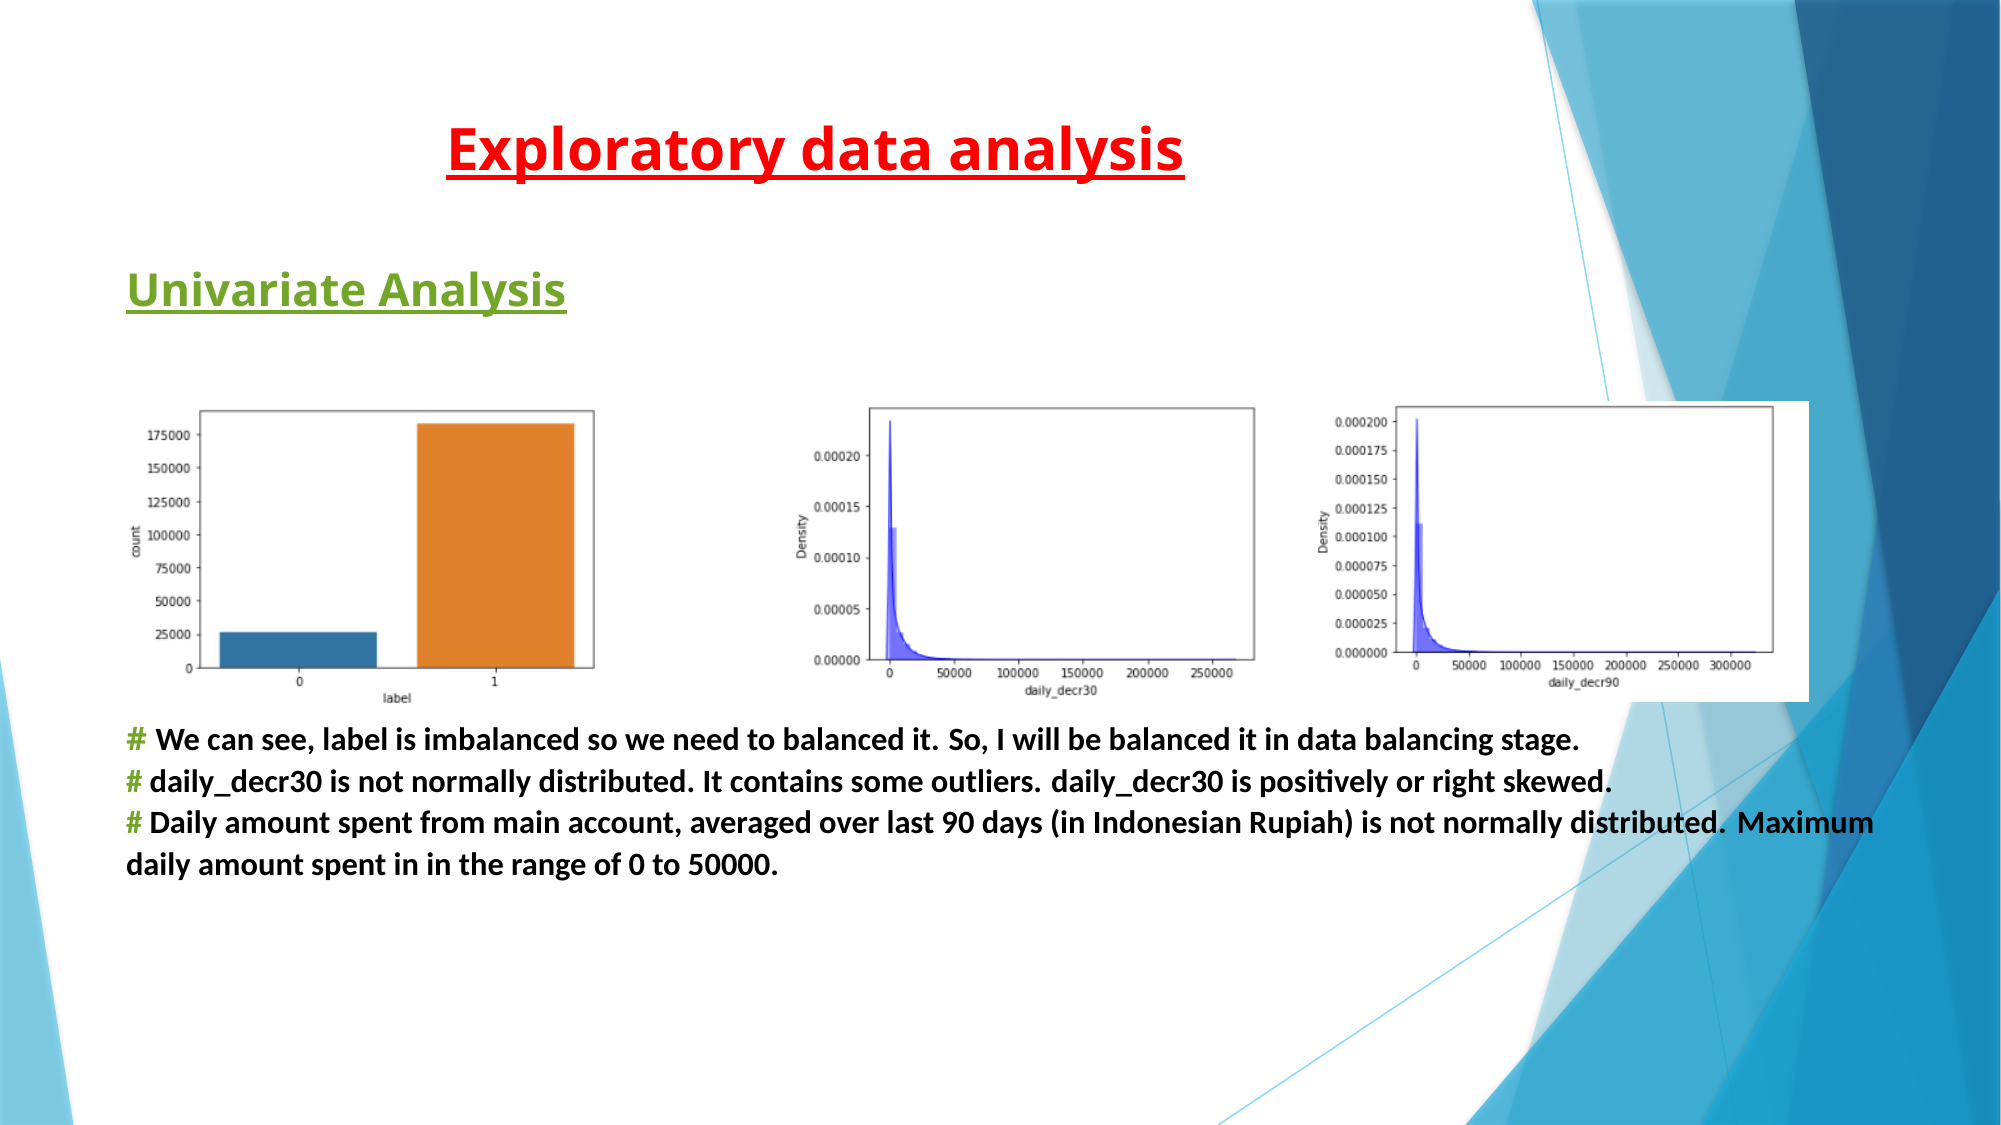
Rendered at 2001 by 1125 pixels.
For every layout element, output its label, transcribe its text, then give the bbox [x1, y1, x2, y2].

picture [775, 401, 1296, 709]
picture [87, 401, 612, 724]
title Exploratory data analysis Univariate Analysis Observation # We can see, label is imbalanced so we need to balanced it. So, I will be balanced it in data balancing stage. # daily_decr30 is not normally distributed. It contains some outliers. daily_decr30 is positively or right skewed. # Daily amount spent from main account, averaged over last 90 days (in Indonesian Rupiah) is not normally distributed. Maximum daily amount spent in in the range of 0 to 50000. [111, 99, 1960, 1103]
picture [1317, 401, 1810, 702]
